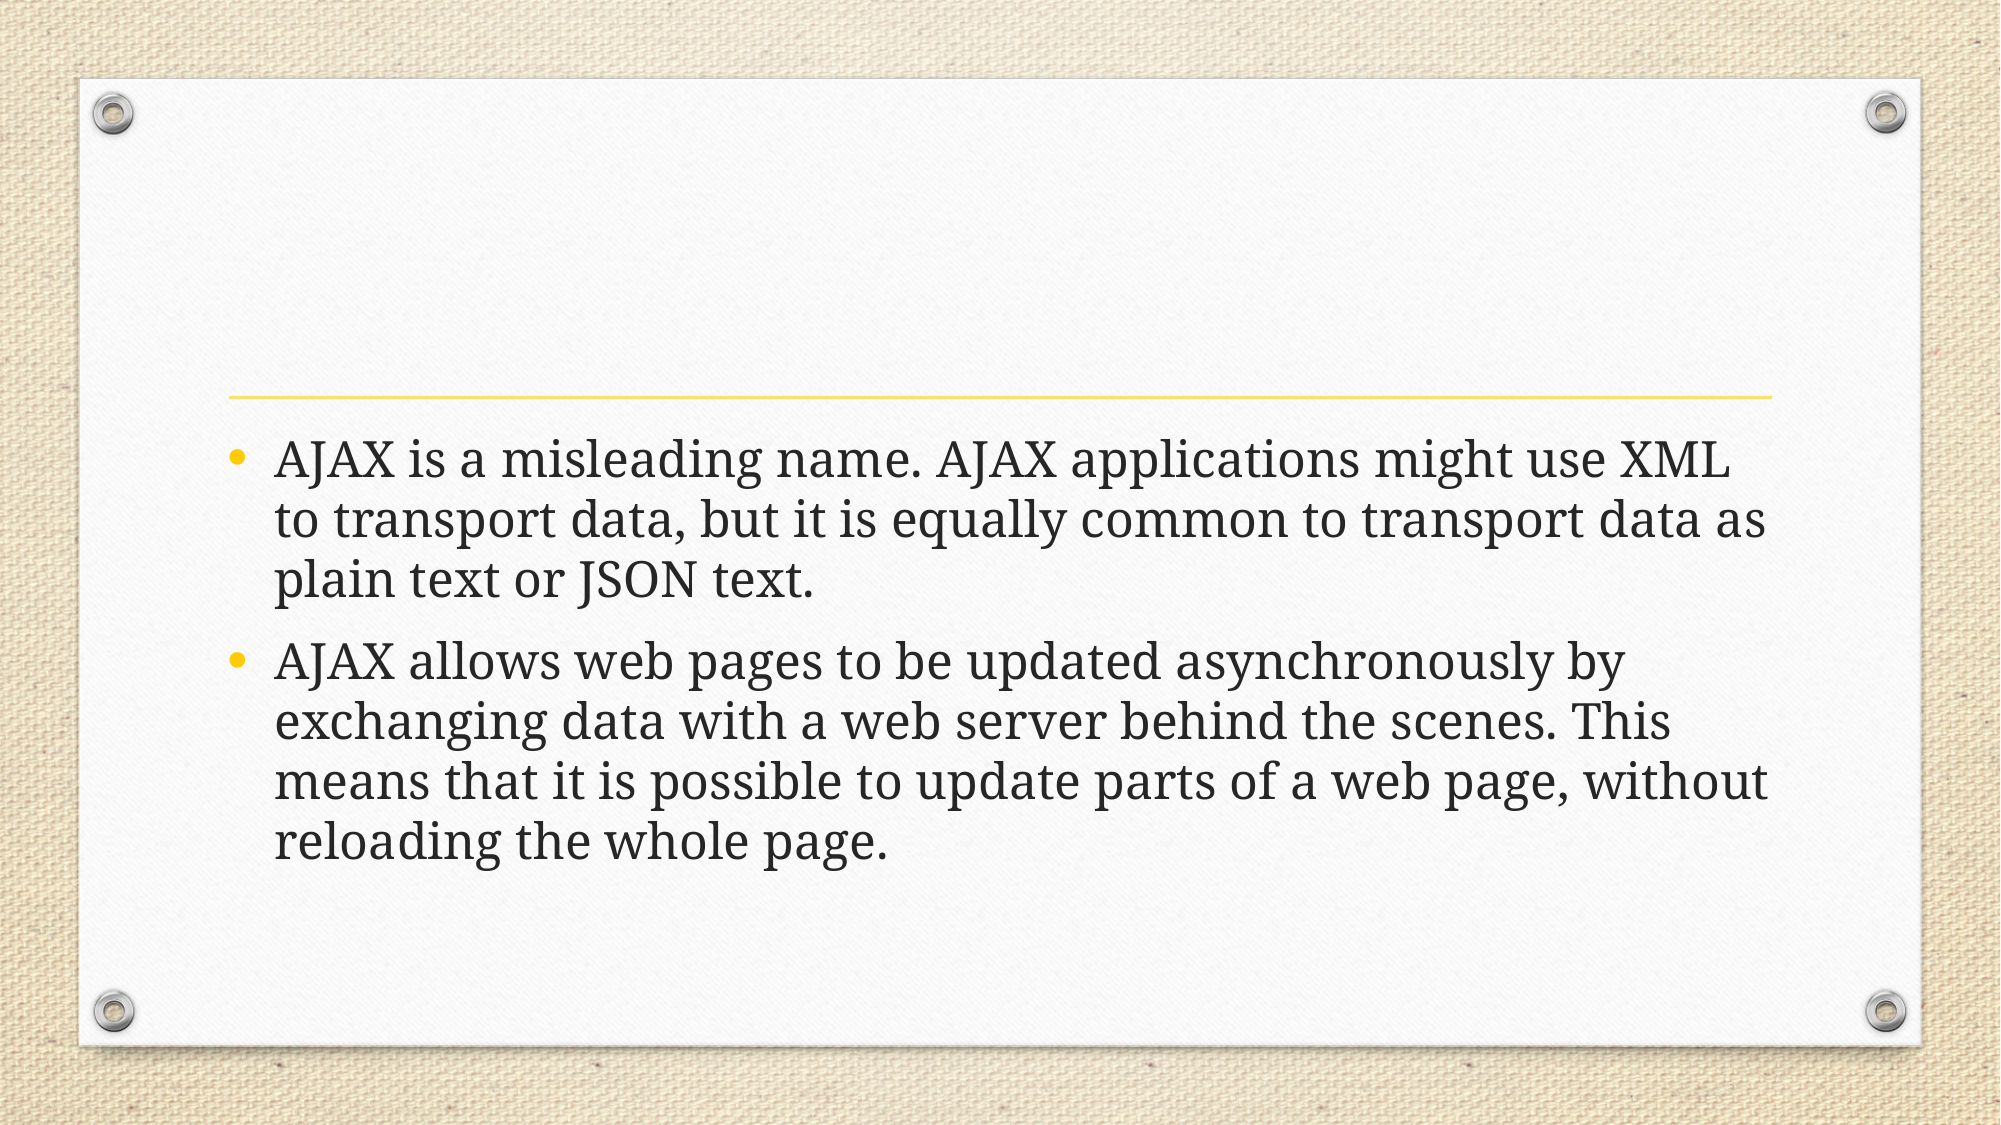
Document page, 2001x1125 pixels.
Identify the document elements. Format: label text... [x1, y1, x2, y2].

picture [0, 0, 2001, 1125]
list AJAX is a misleading name. AJAX applications might use XML to transport data, but it is equally common to transport data as plain text or JSON text. AJAX allows web pages to be updated asynchronously by exchanging data with a web server behind the scenes. This means that it is possible to update parts of a web page, without reloading the whole page. [212, 419, 1788, 964]
